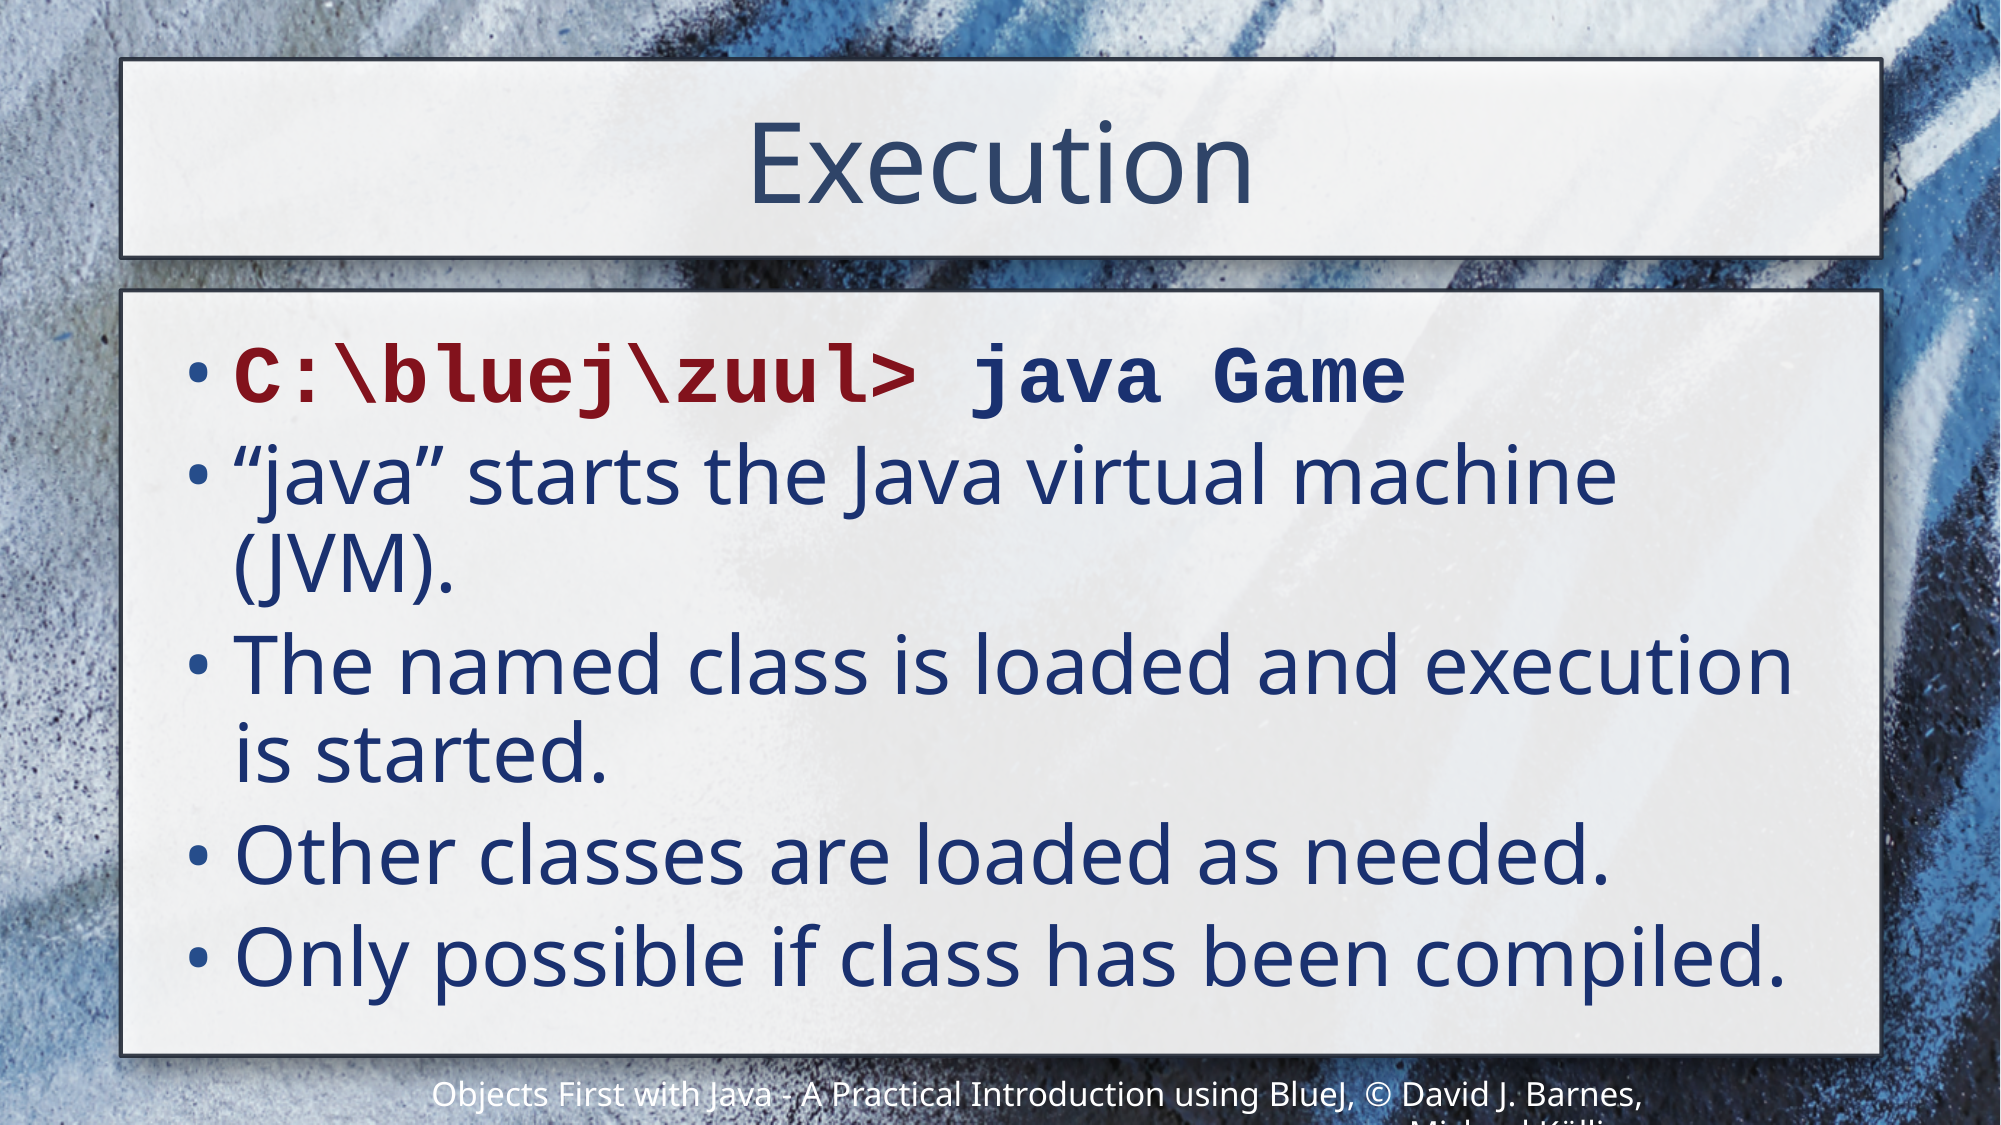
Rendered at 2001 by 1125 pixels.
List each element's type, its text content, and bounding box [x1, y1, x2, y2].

title Execution [118, 63, 1885, 254]
list C:\bluej\zuul> java Game “java” starts the Java virtual machine (JVM). The named class is loaded and execution is started. Other classes are loaded as needed. Only possible if class has been compiled. [167, 315, 1852, 1032]
picture [0, 0, 2001, 1125]
